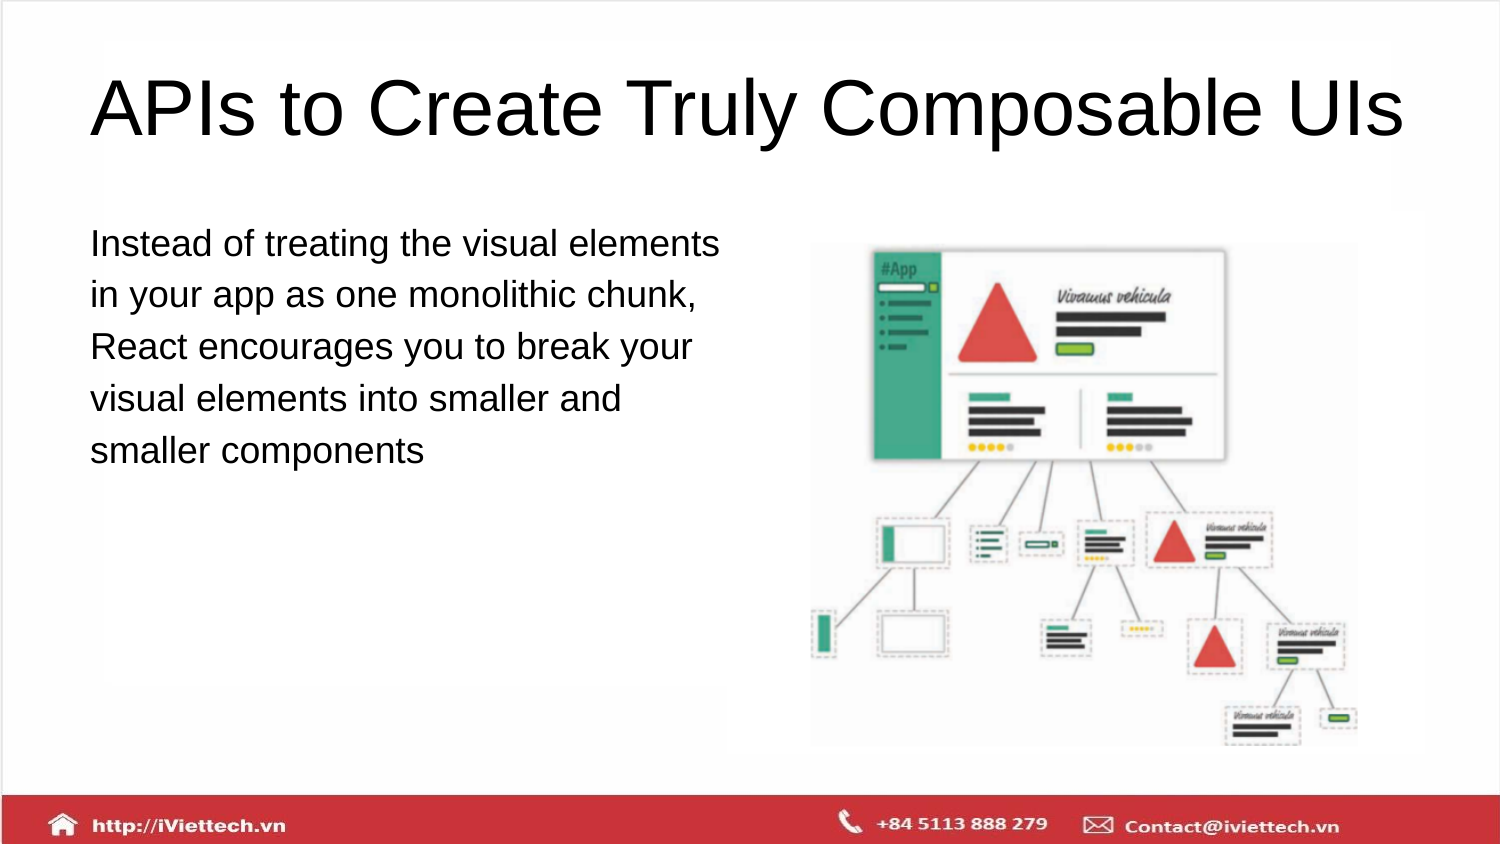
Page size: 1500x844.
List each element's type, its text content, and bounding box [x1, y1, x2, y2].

list Instead of treating the visual elements in your app as one monolithic chunk, React encourages you to break your visual elements into smaller and smaller components [75, 196, 750, 754]
picture [0, 0, 1500, 844]
title APIs to Create Truly Composable UIs [75, 33, 1425, 175]
